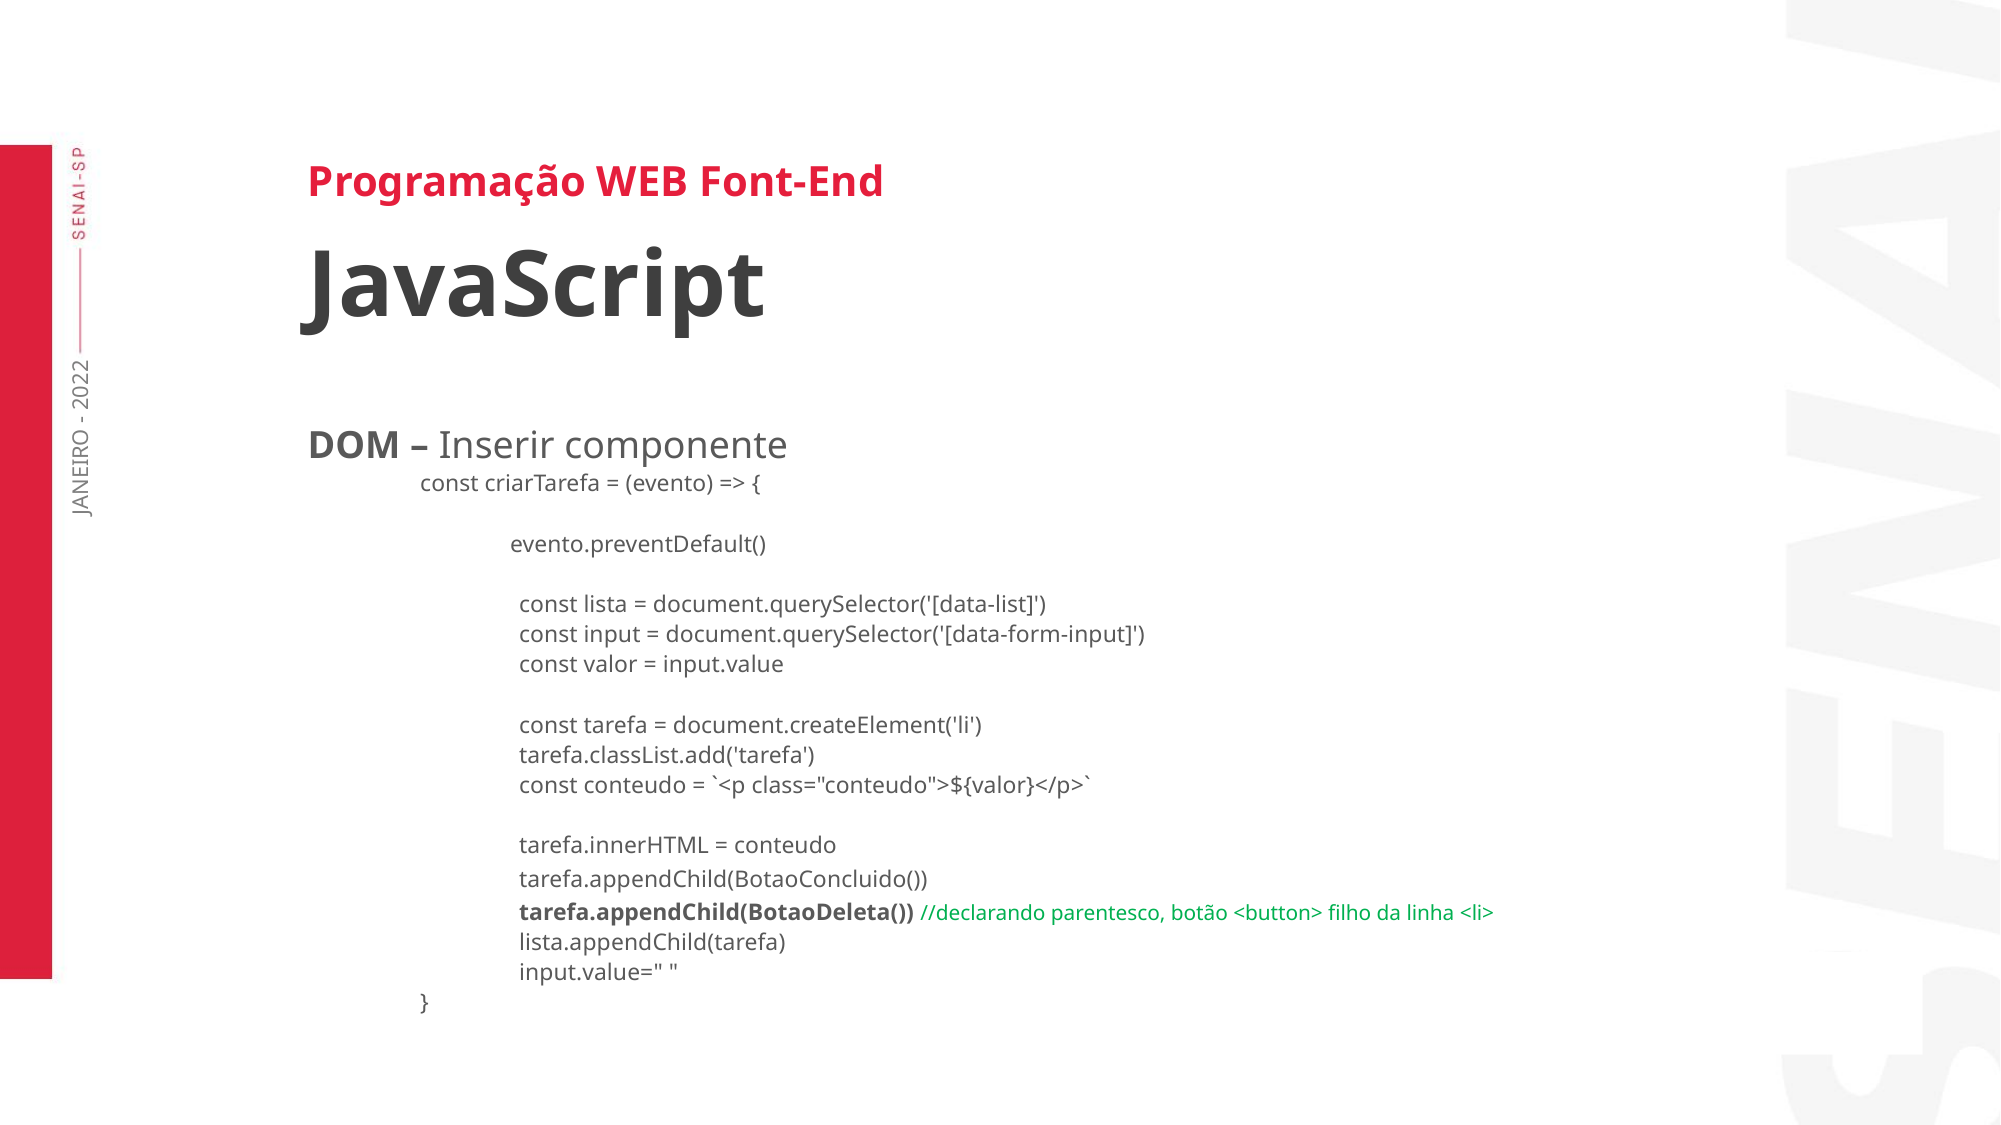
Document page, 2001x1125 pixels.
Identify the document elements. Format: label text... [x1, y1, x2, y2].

list JANEIRO - 2022 [61, 345, 99, 570]
list Programação WEB Font-End [292, 152, 1345, 207]
list JavaScript [292, 229, 1756, 346]
picture [0, 0, 2001, 1125]
list DOM – Inserir componente const criarTarefa = (evento) => { evento.preventDefault() const lista = document.querySelector('[data-list]') const input = document.querySelector('[data-form-input]') const valor = input.value const tarefa = document.createElement('li') tarefa.classList.add('tarefa') const conteudo = `<p class="conteudo">${valor}</p>` tarefa.innerHTML = conteudo tarefa.appendChild(BotaoConcluido()) tarefa.appendChild(BotaoDeleta()) //declarando parentesco, botão <button> filho da linha <li> lista.appendChild(tarefa) input.value=" " } [292, 391, 1707, 973]
